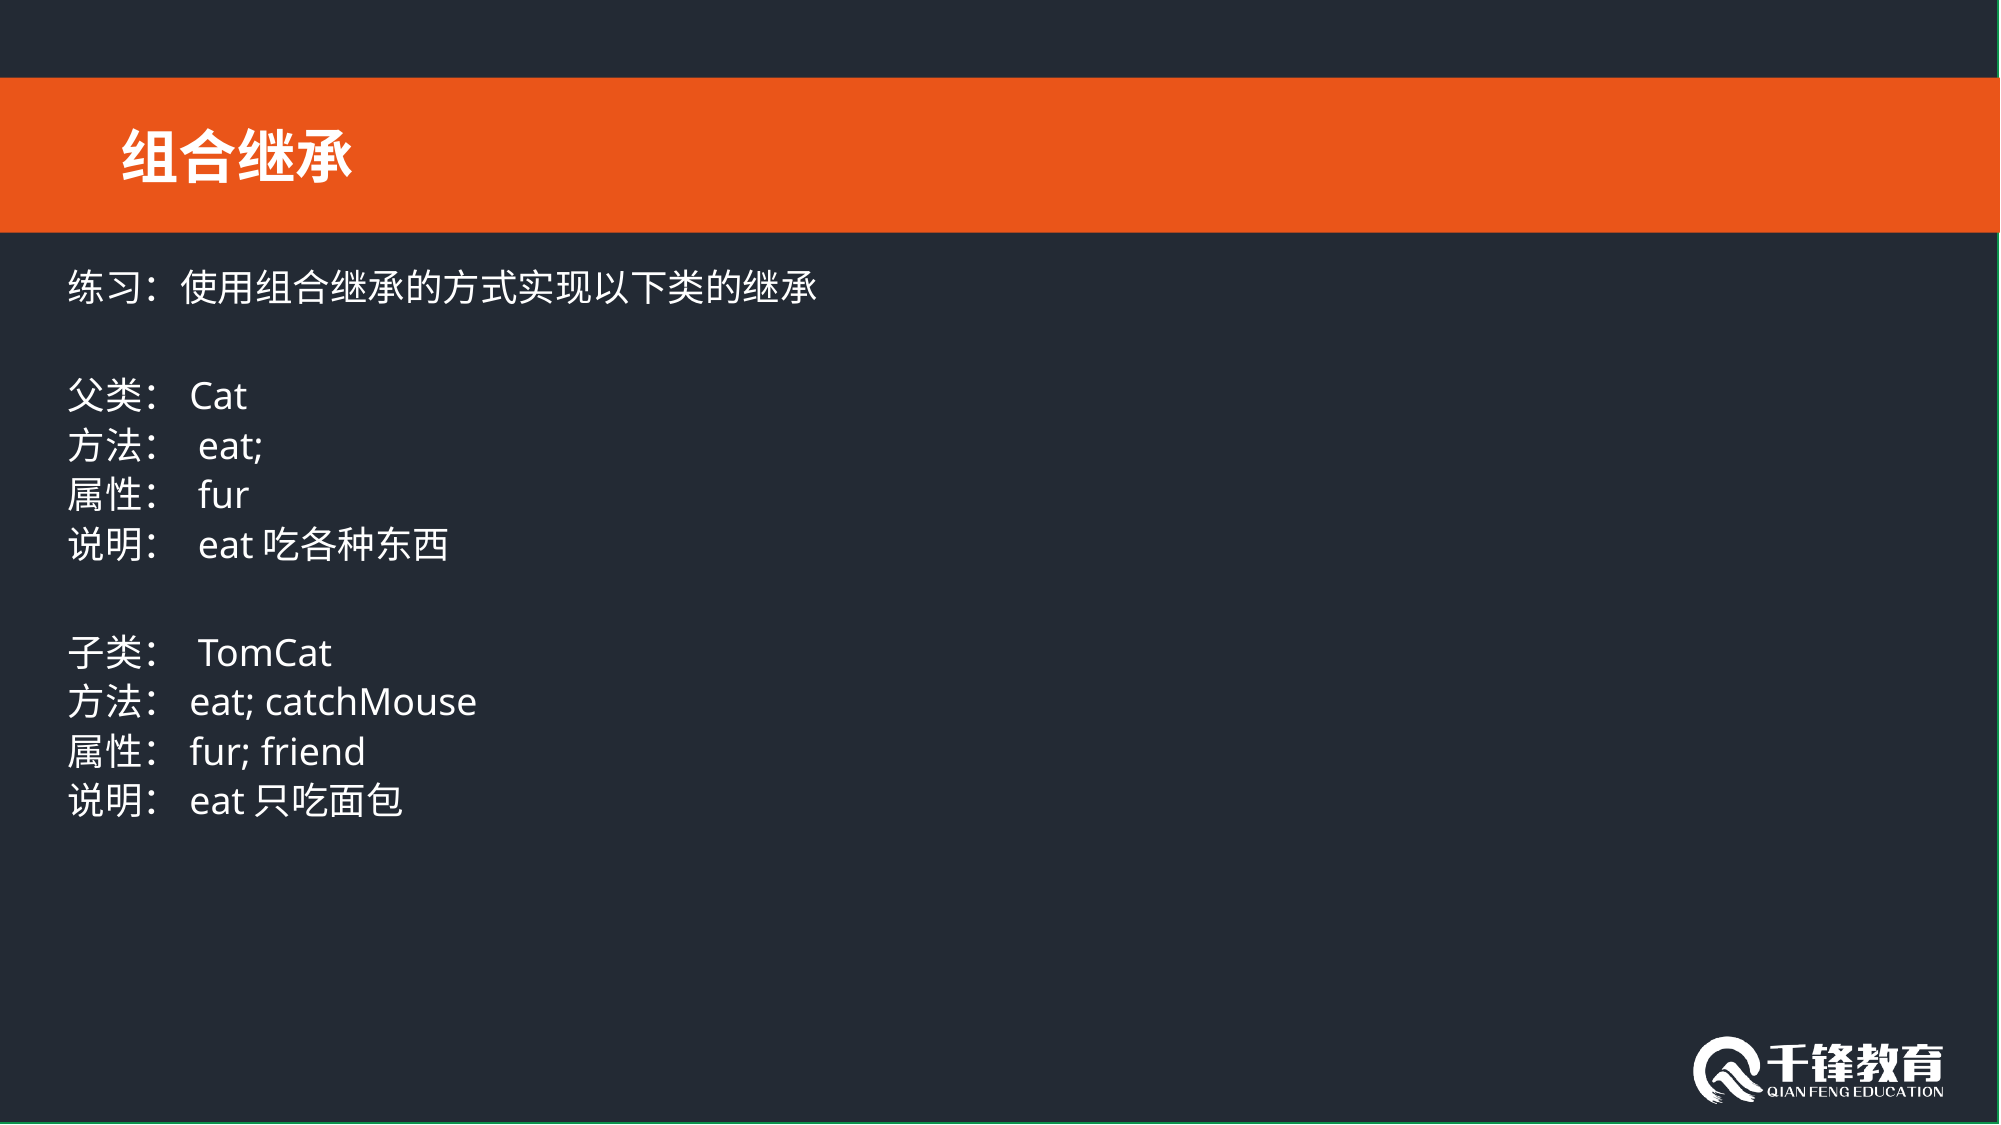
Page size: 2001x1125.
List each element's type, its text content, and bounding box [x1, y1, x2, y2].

text_box [0, 0, 1999, 77]
text_box 练习：使用组合继承的方式实现以下类的继承 父类：Cat 方法： eat; 属性： fur 说明： eat吃各种东西 子类： TomCat 方法：eat; catchMouse 属性：fur; friend 说明：eat只吃面包 [53, 243, 1964, 830]
text_box 组合继承 [106, 112, 1692, 198]
text_box [0, 77, 2000, 234]
text_box [0, 234, 1999, 1124]
picture [1691, 1031, 1948, 1109]
